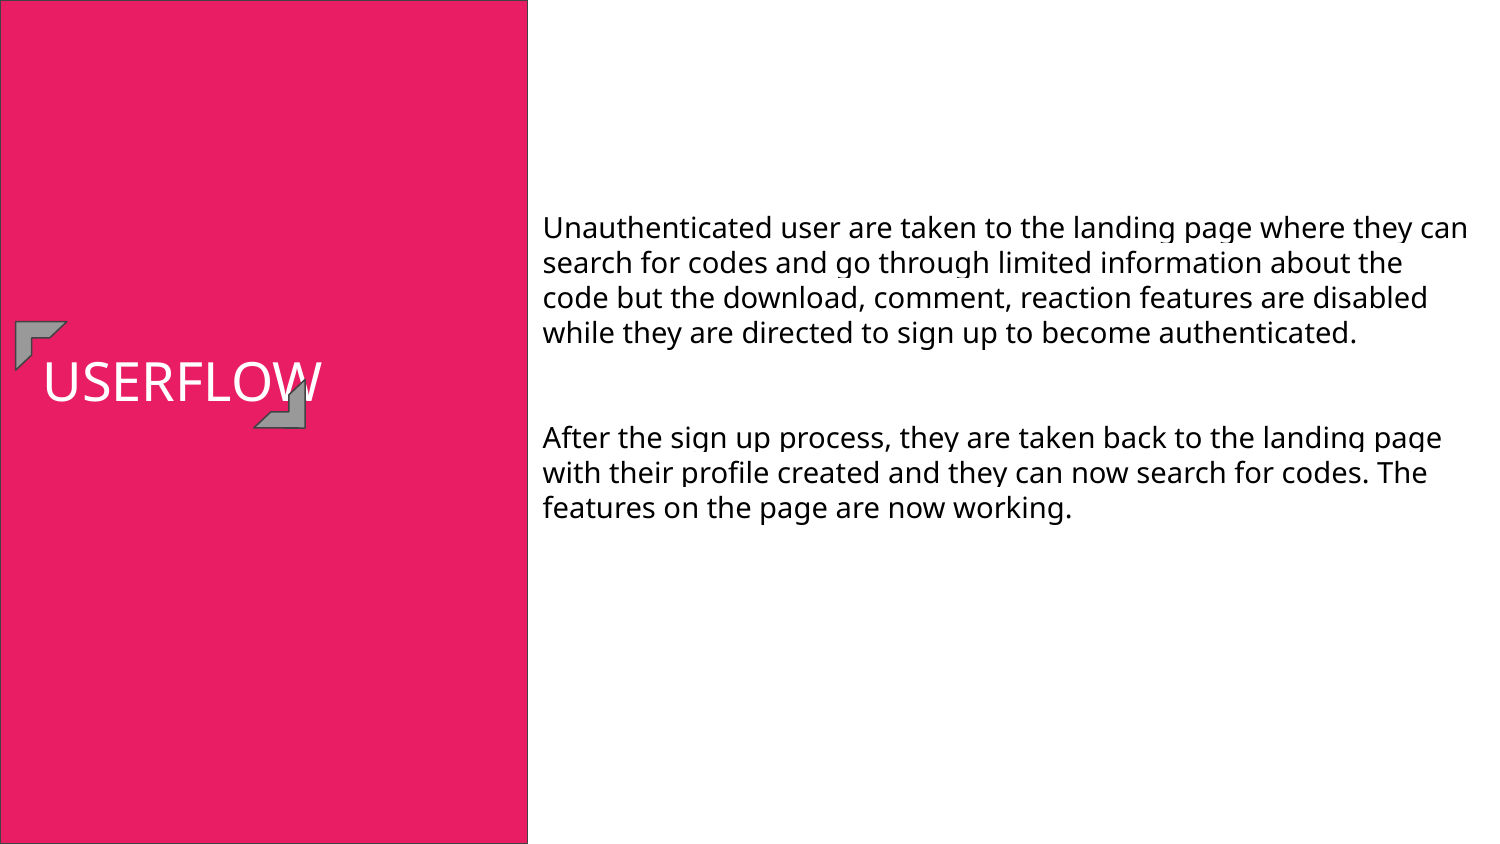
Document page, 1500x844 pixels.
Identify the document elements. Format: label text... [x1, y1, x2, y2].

text_box [0, 0, 528, 844]
text_box USERFLOW [27, 332, 527, 427]
text_box Unauthenticated user are taken to the landing page where they can search for codes and go through limited information about the code but the download, comment, reaction features are disabled while they are directed to sign up to become authenticated. After the sign up process, they are taken back to the landing page with their profile created and they can now search for codes. The features on the page are now working. [527, 194, 1488, 575]
text_box [34, 150, 657, 237]
text_box [253, 379, 306, 429]
text_box [15, 321, 67, 371]
